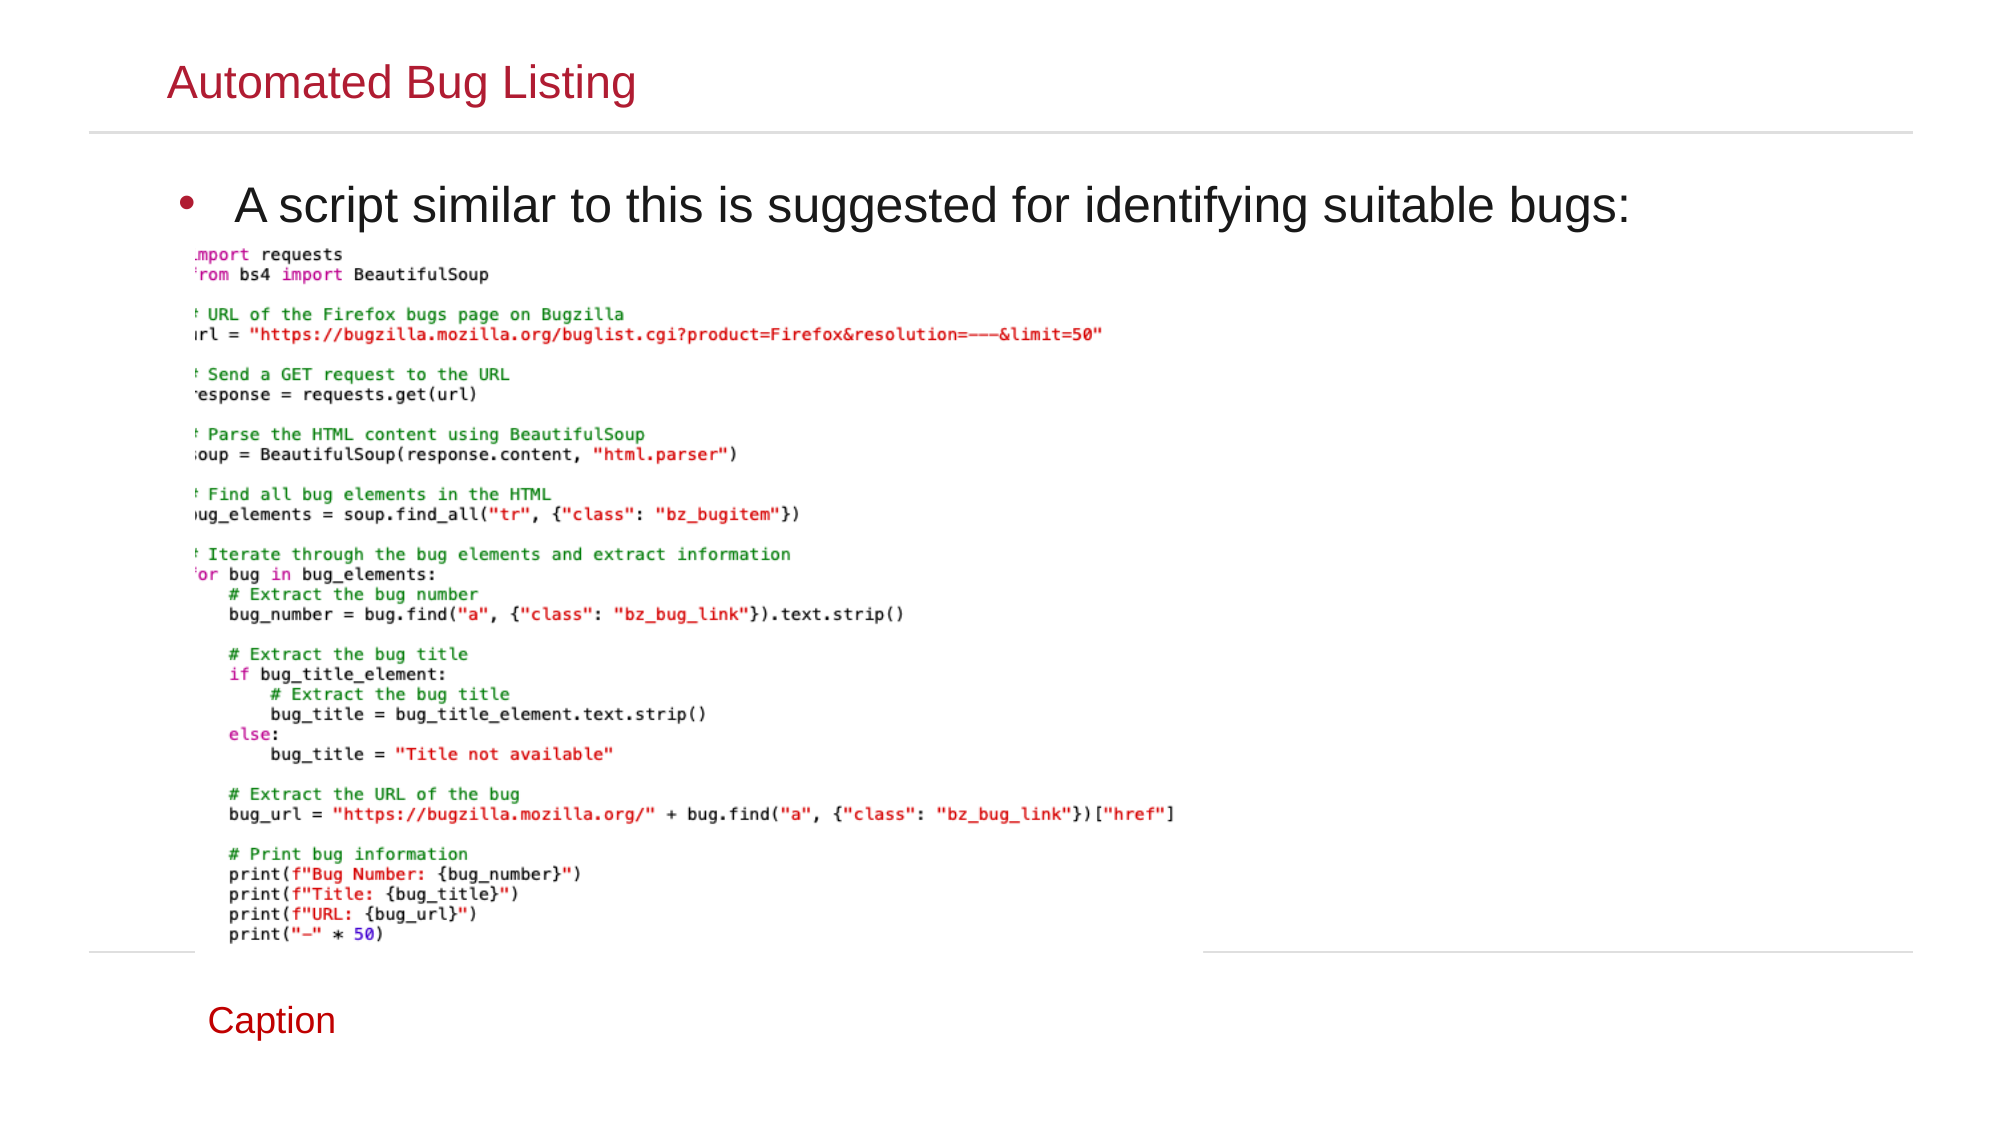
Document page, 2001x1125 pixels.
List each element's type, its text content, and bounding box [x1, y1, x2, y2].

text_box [194, 247, 1204, 1052]
list A script similar to this is suggested for identifying suitable bugs: [170, 170, 1827, 870]
list Automated Bug Listing [158, 50, 1827, 119]
